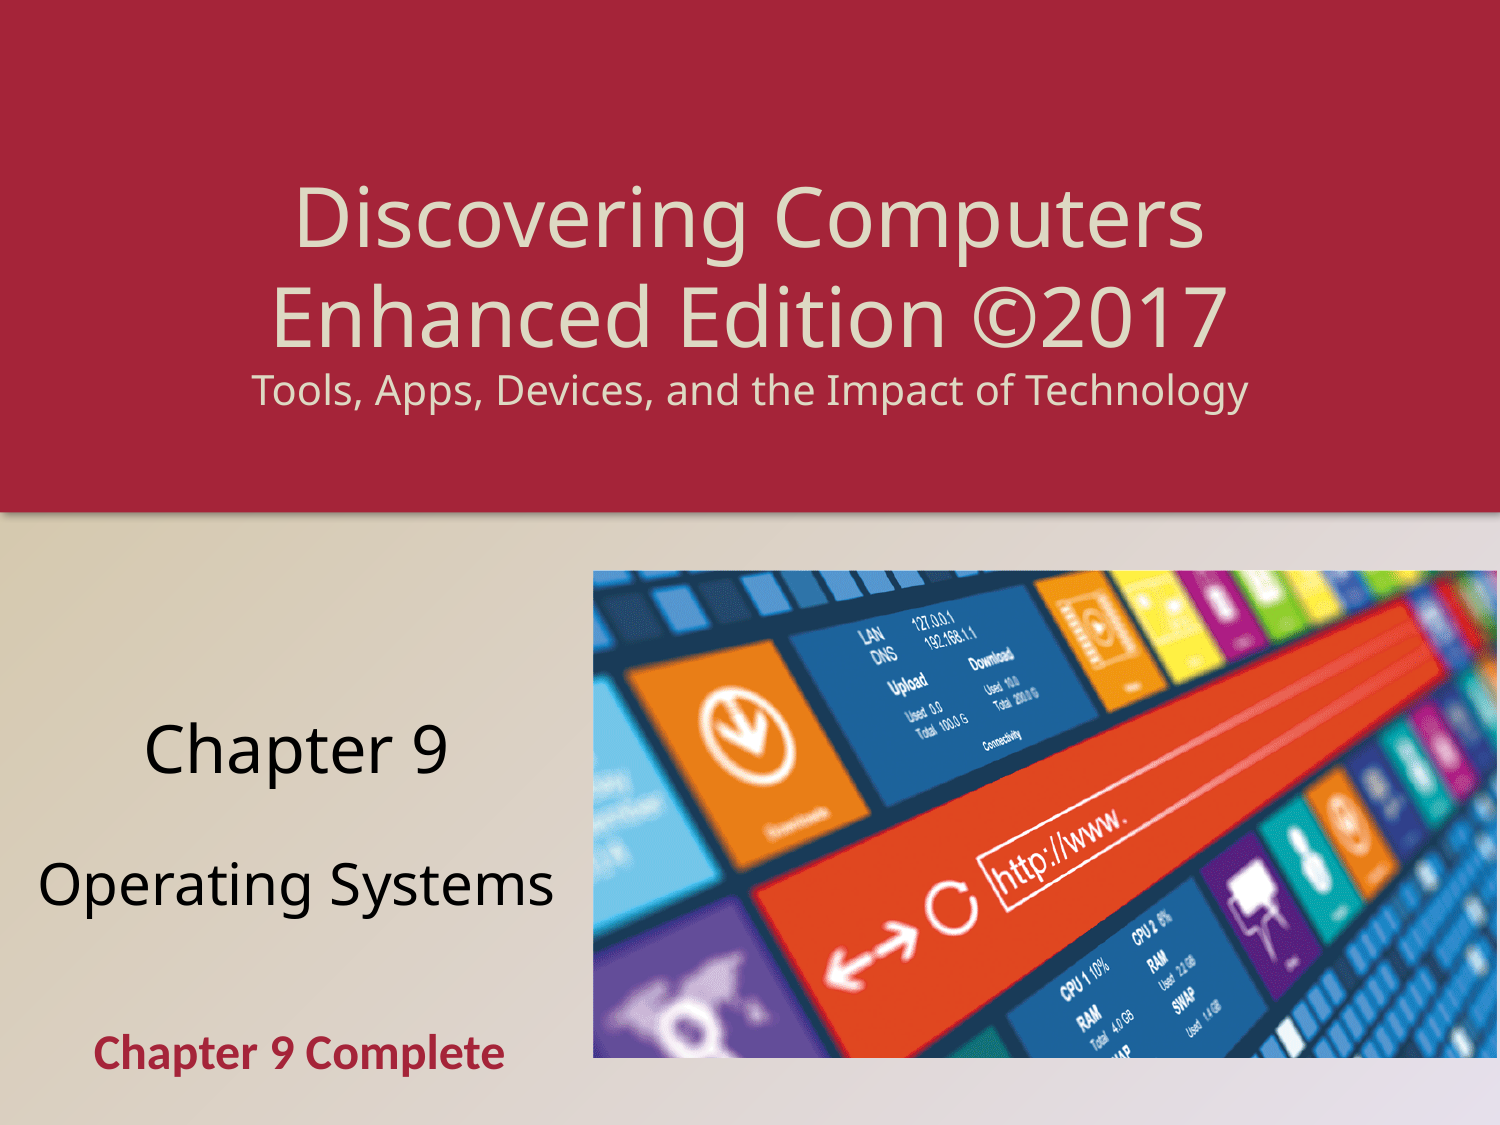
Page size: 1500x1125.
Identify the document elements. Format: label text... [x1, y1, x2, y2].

picture [593, 570, 1497, 1058]
text_box Chapter 9 Complete [24, 1012, 575, 1088]
